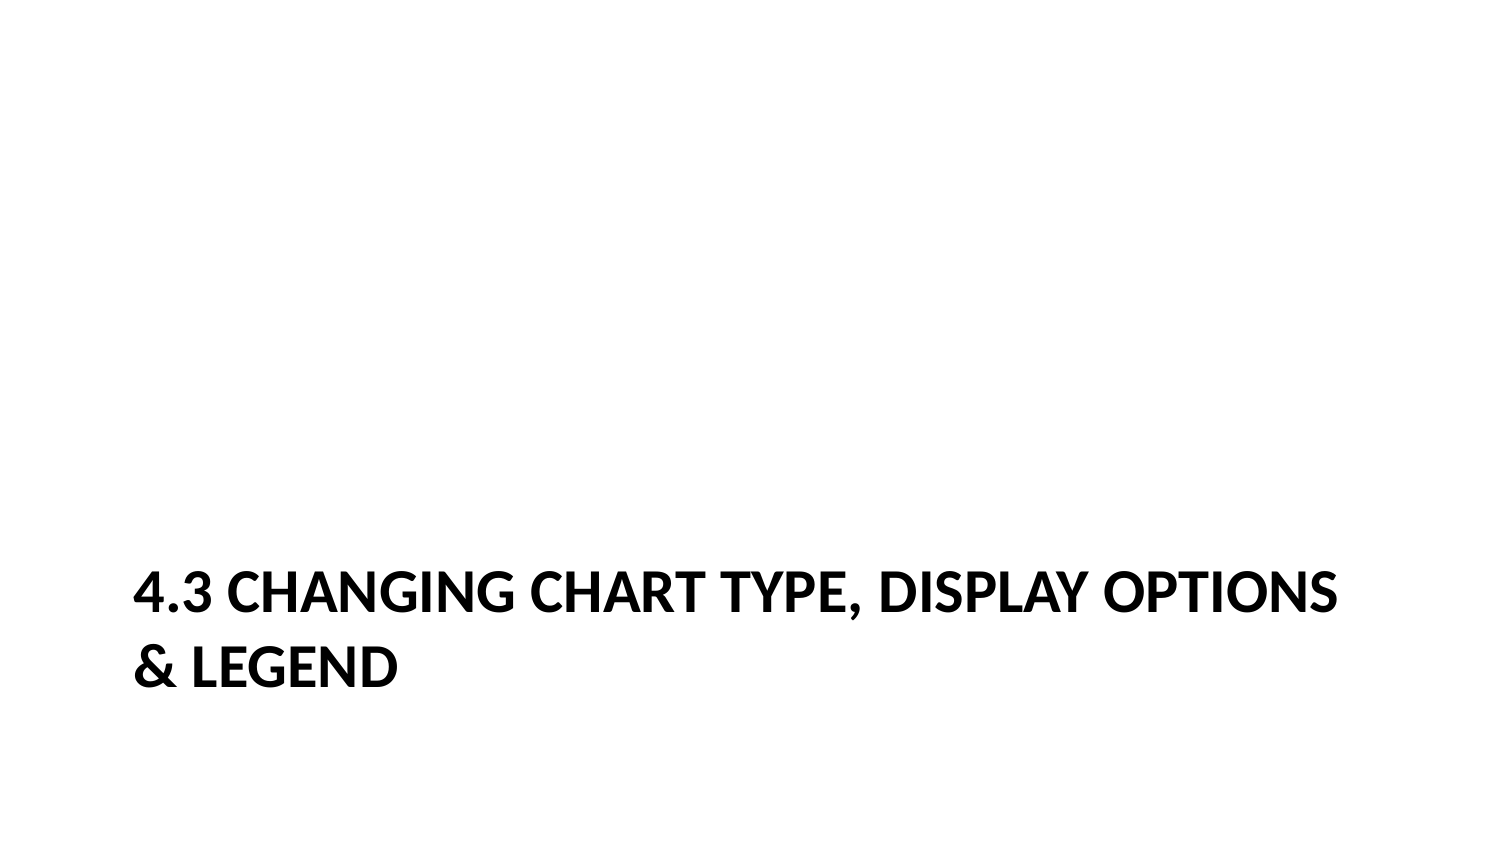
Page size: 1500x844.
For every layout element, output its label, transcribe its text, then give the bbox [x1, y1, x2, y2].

title 4.3 Changing Chart Type, Display Options & Legend [118, 542, 1394, 710]
